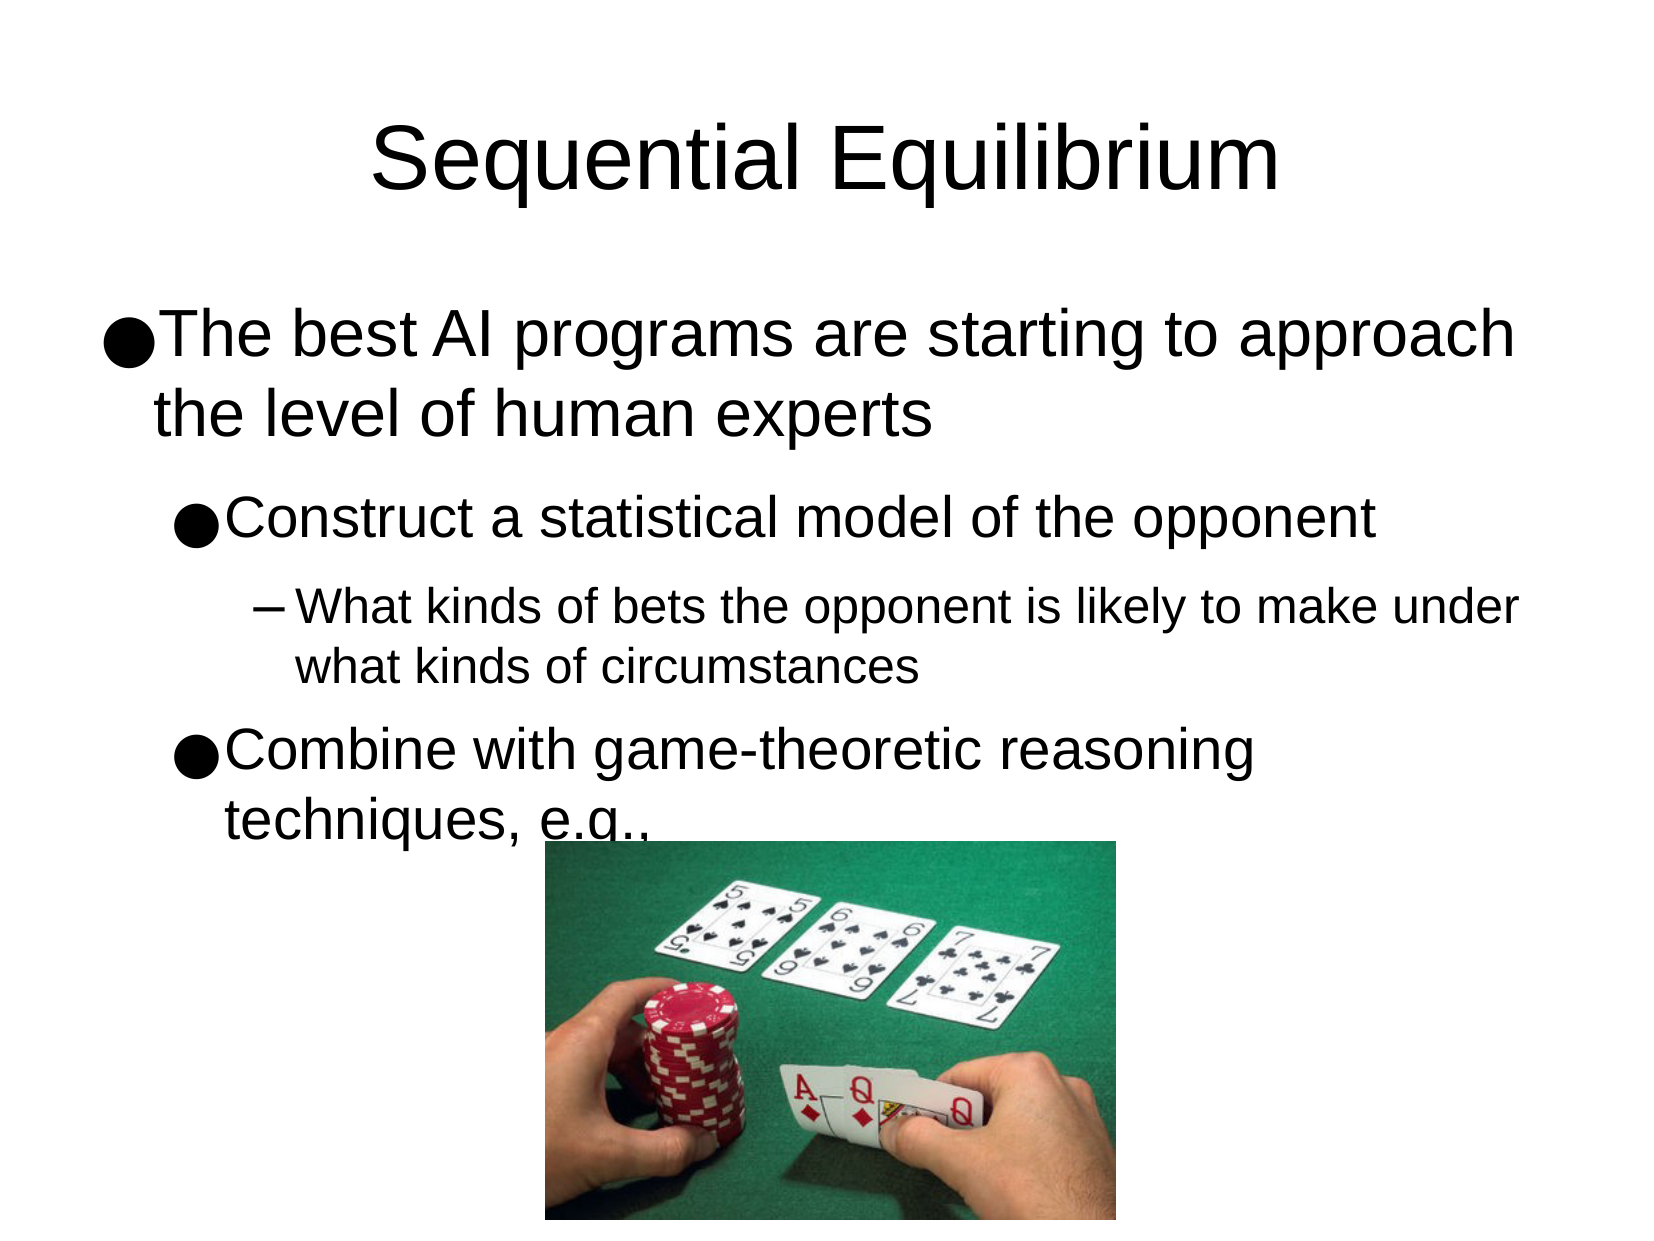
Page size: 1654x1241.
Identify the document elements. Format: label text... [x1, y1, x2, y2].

text_box The best AI programs are starting to approach the level of human experts Construct a statistical model of the opponent What kinds of bets the opponent is likely to make under what kinds of circumstances Combine with game-theoretic reasoning techniques, e.g., [82, 290, 1571, 1010]
picture [545, 841, 1116, 1220]
text_box Sequential Equilibrium [82, 49, 1571, 257]
